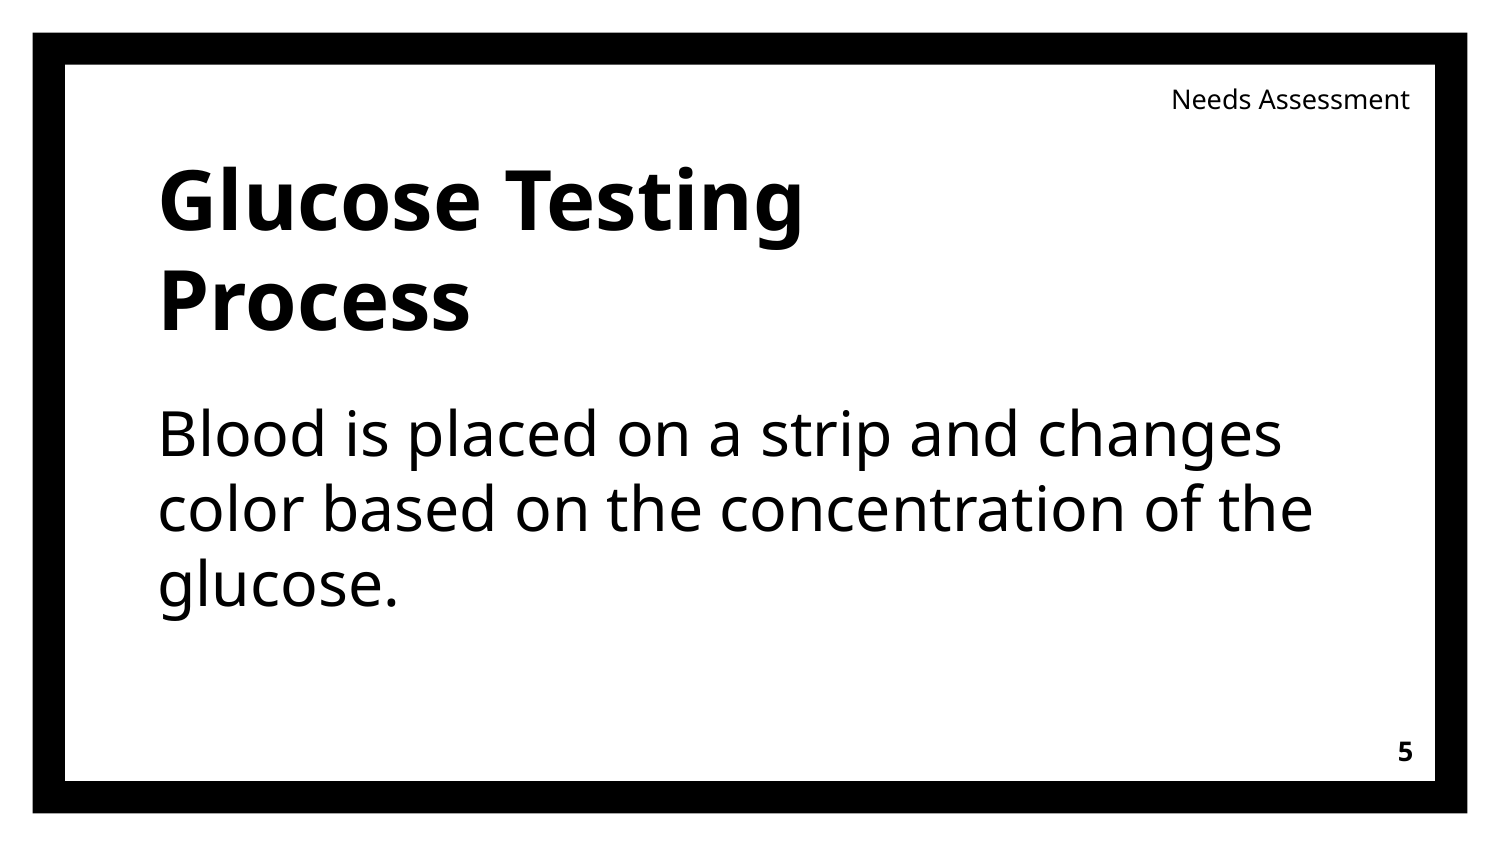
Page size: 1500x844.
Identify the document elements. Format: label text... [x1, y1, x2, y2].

title Glucose Testing Process [142, 139, 978, 363]
slide_number ‹#› [1338, 720, 1429, 786]
text_box Needs Assessment [1113, 67, 1468, 133]
list Blood is placed on a strip and changes color based on the concentration of the glucose. [142, 379, 1358, 709]
